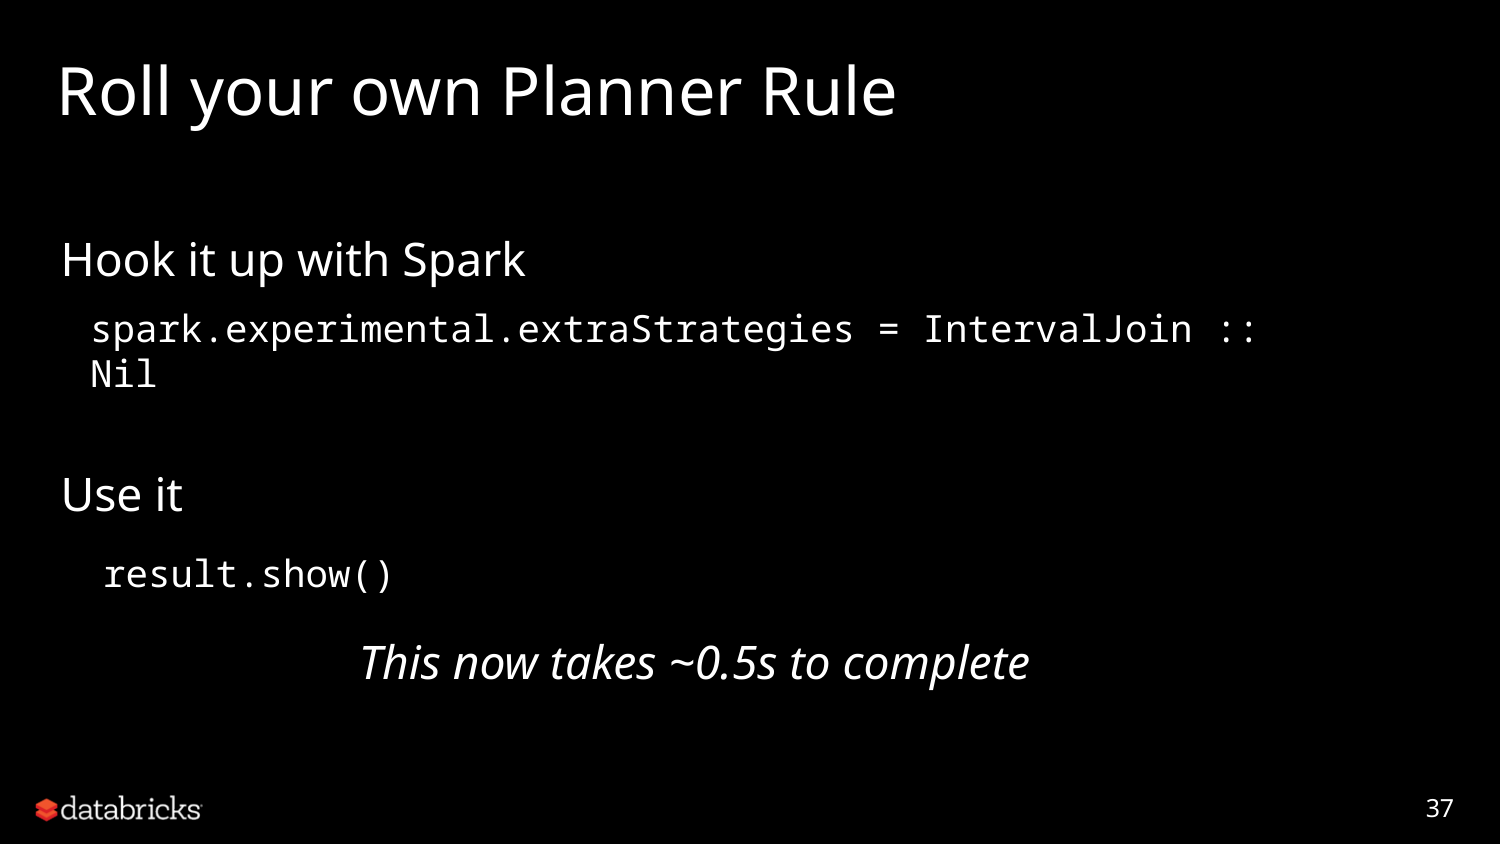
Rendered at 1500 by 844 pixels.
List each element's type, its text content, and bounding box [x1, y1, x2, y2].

text_box spark.experimental.extraStrategies = IntervalJoin :: Nil [75, 289, 1344, 396]
text_box result.show() [88, 515, 1206, 587]
text_box Hook it up with Spark [45, 228, 1223, 318]
picture [32, 793, 206, 824]
text_box This now takes ~0.5s to complete [45, 631, 1344, 721]
title Roll your own Planner Rule [41, 33, 1447, 175]
text_box Use it [45, 464, 1223, 554]
